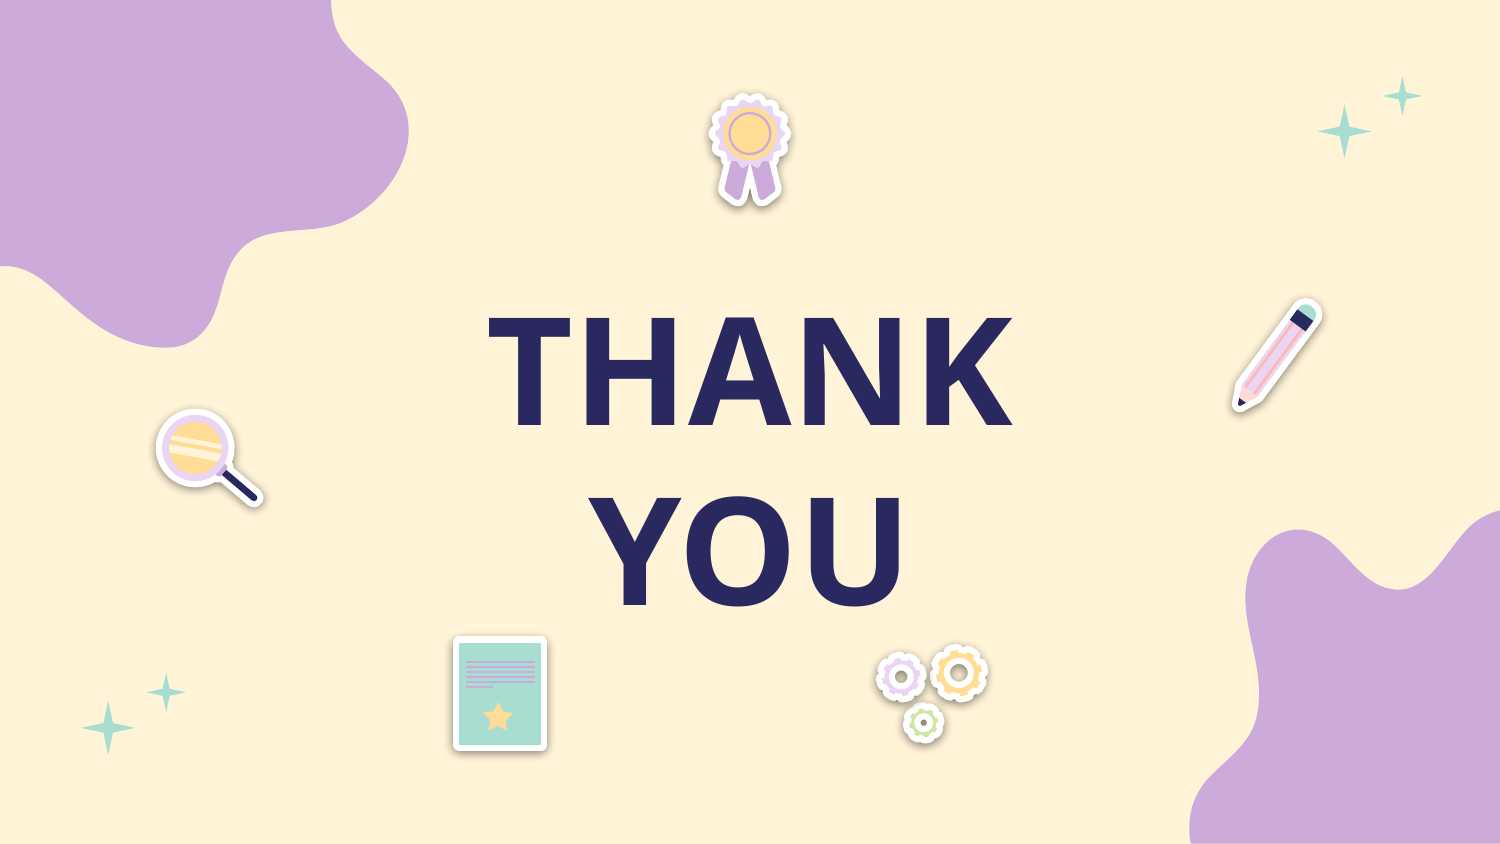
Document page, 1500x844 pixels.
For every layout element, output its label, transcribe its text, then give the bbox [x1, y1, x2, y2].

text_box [157, 412, 266, 498]
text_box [881, 649, 983, 738]
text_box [459, 642, 542, 746]
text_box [714, 98, 786, 202]
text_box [1237, 304, 1318, 407]
title THANK YOU [429, 260, 1071, 450]
